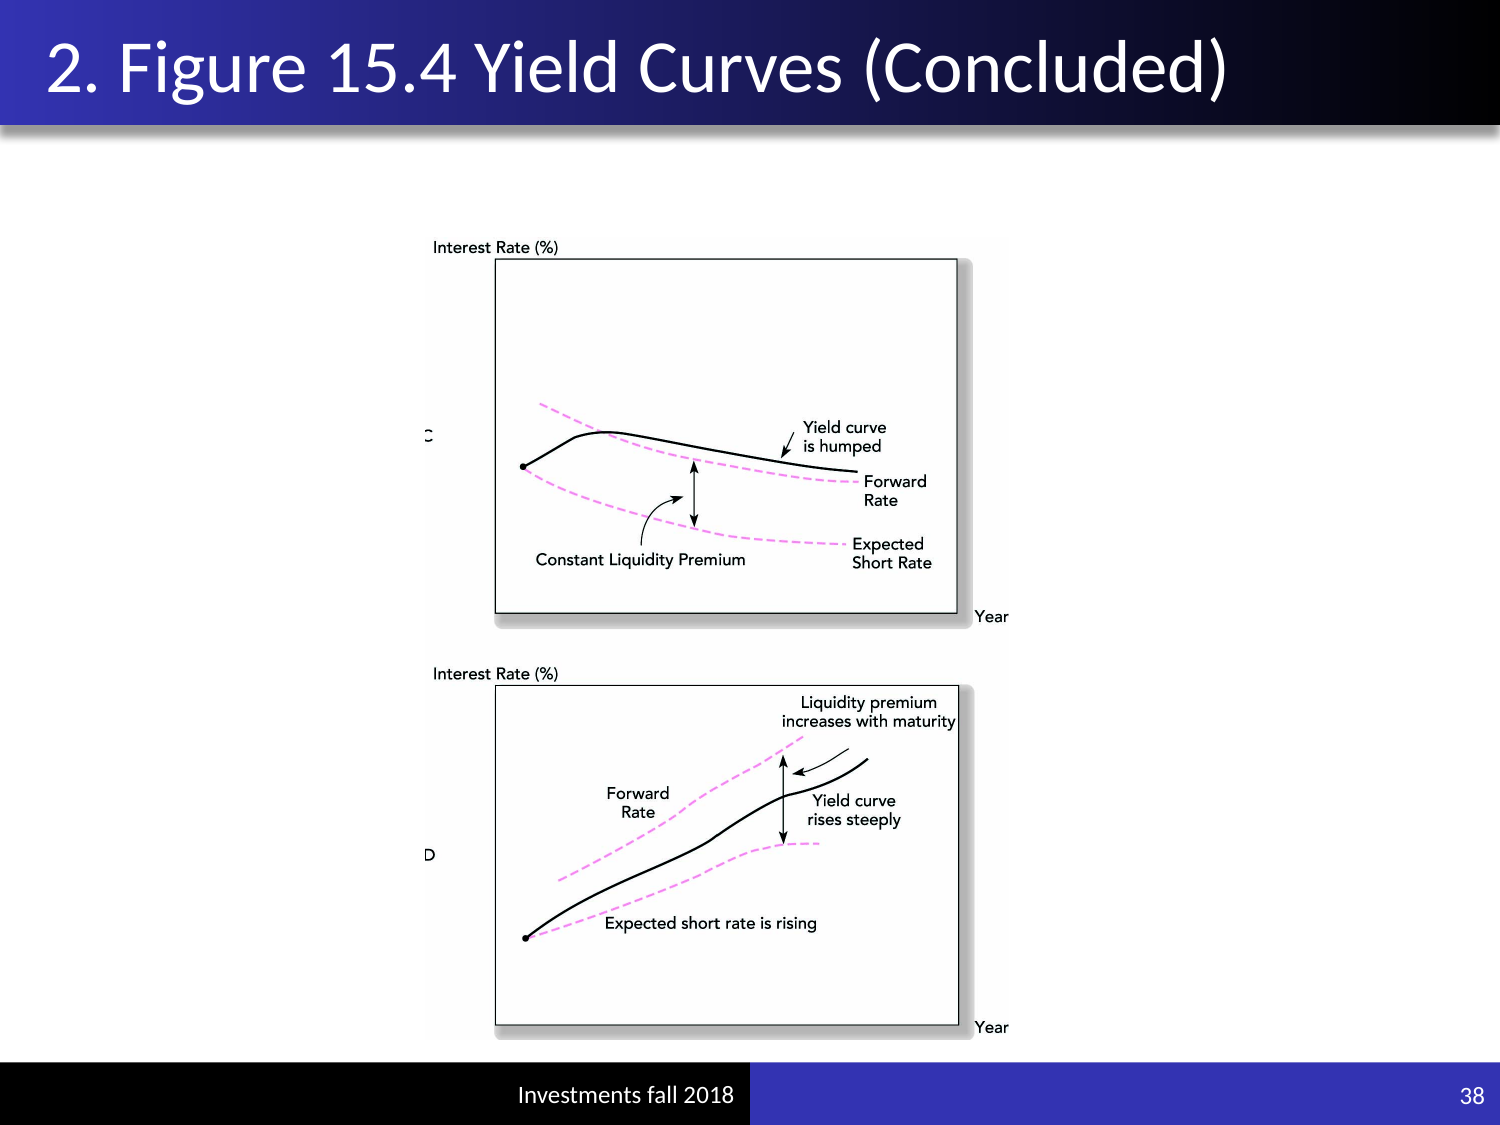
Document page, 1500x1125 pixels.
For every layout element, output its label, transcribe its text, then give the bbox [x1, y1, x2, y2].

slide_number 38 [1325, 1065, 1500, 1125]
list Investments fall 2018 [174, 1062, 750, 1125]
picture [424, 237, 1009, 1040]
title 2. Figure 15.4 Yield Curves (Concluded) [0, 0, 1463, 125]
